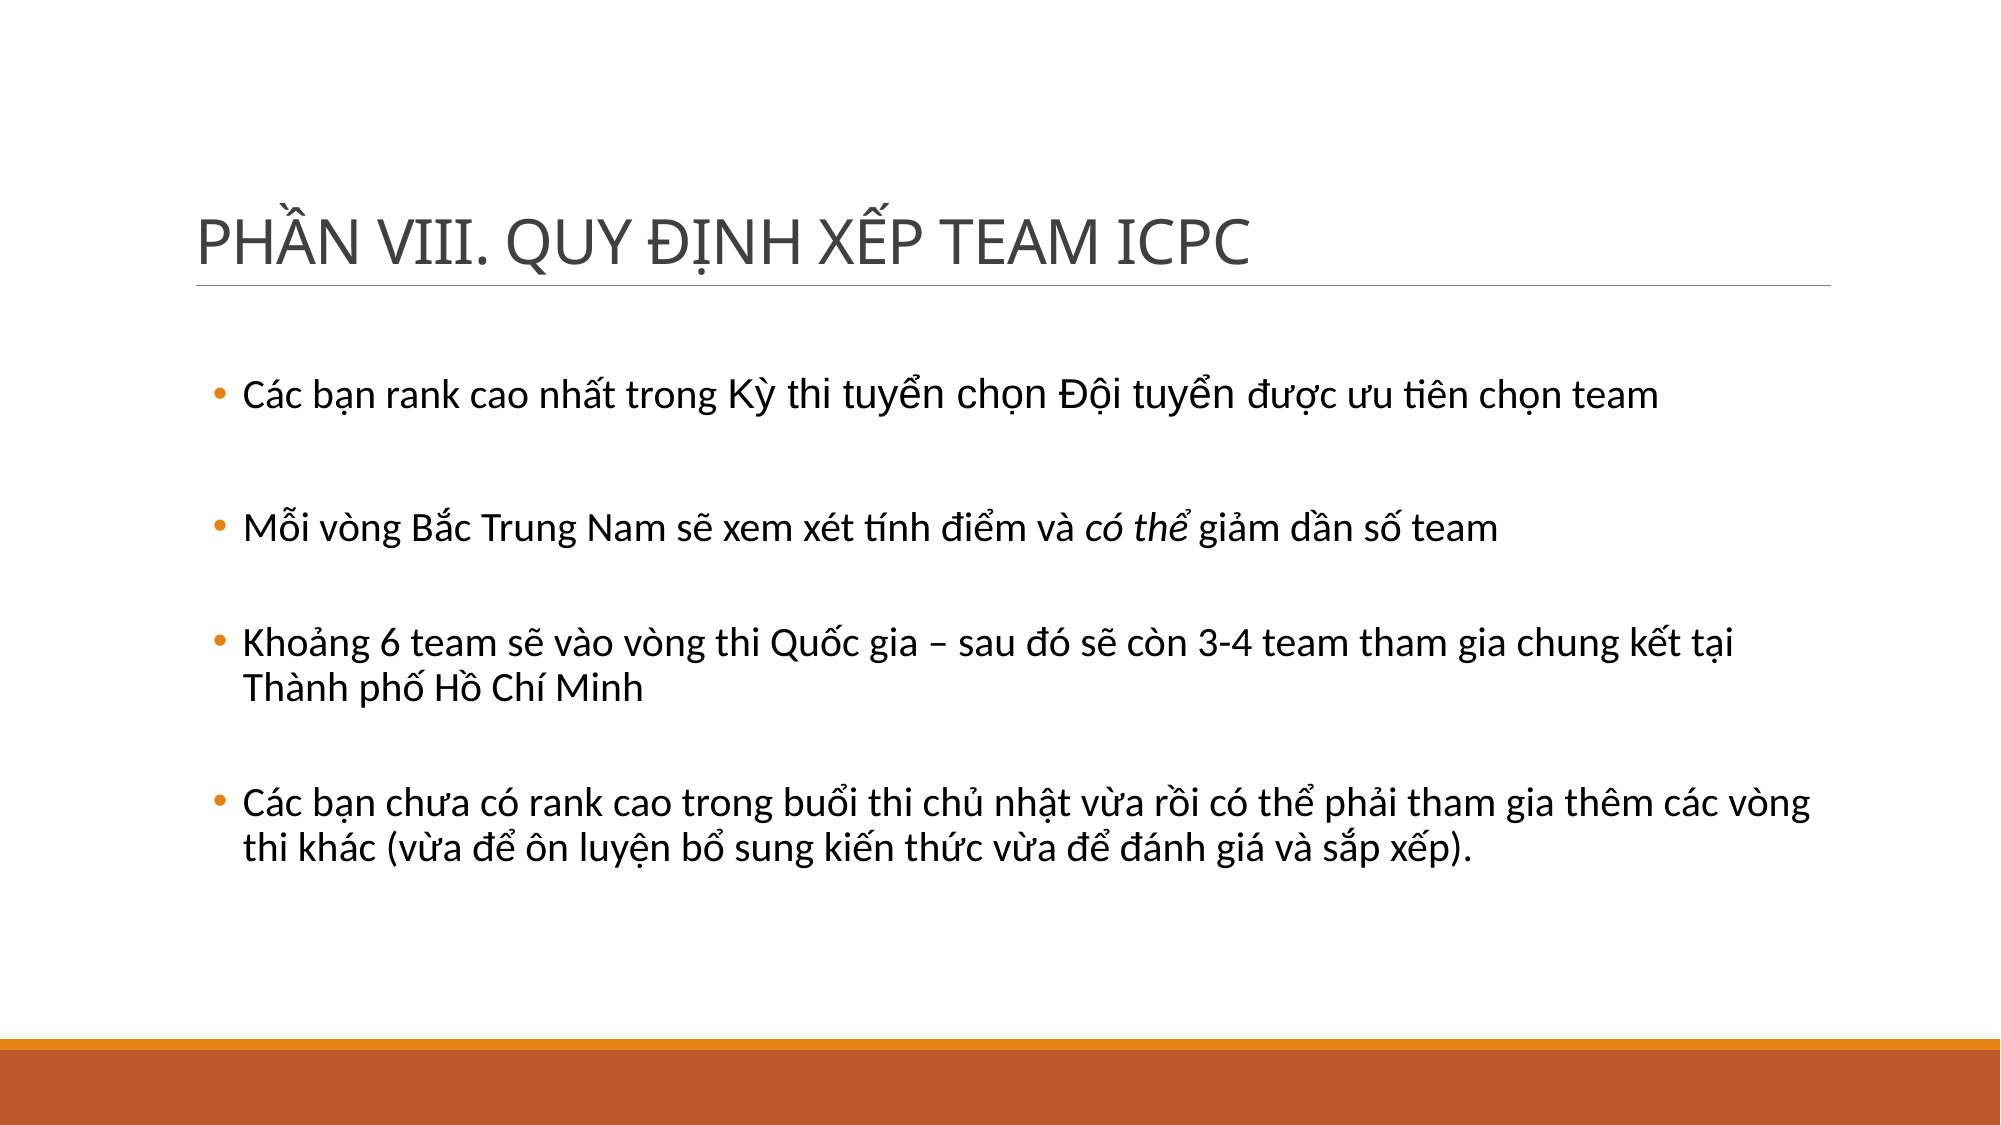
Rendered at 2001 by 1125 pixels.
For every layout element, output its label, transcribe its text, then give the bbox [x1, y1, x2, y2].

list Các bạn rank cao nhất trong Kỳ thi tuyển chọn Đội tuyển được ưu tiên chọn team Mỗi vòng Bắc Trung Nam sẽ xem xét tính điểm và có thể giảm dần số team Khoảng 6 team sẽ vào vòng thi Quốc gia – sau đó sẽ còn 3-4 team tham gia chung kết tại Thành phố Hồ Chí Minh Các bạn chưa có rank cao trong buổi thi chủ nhật vừa rồi có thể phải tham gia thêm các vòng thi khác (vừa để ôn luyện bổ sung kiến thức vừa để đánh giá và sắp xếp). [180, 302, 1830, 937]
title PHẦN VIII. QUY ĐỊNH XẾP TEAM ICPC [180, 188, 1830, 285]
